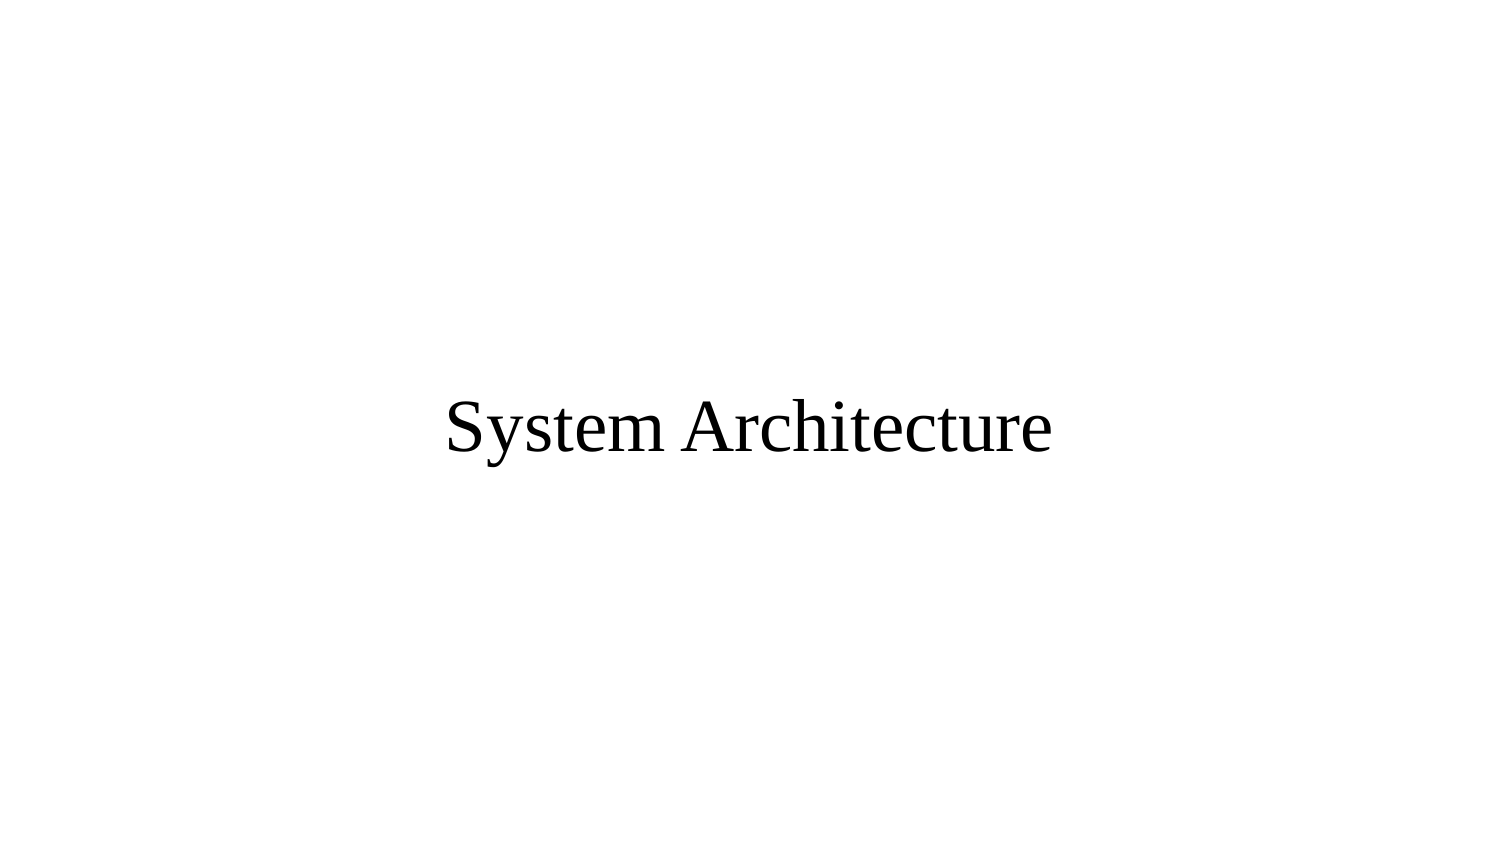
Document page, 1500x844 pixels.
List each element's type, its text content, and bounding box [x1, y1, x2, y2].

title System Architecture [51, 352, 1449, 491]
